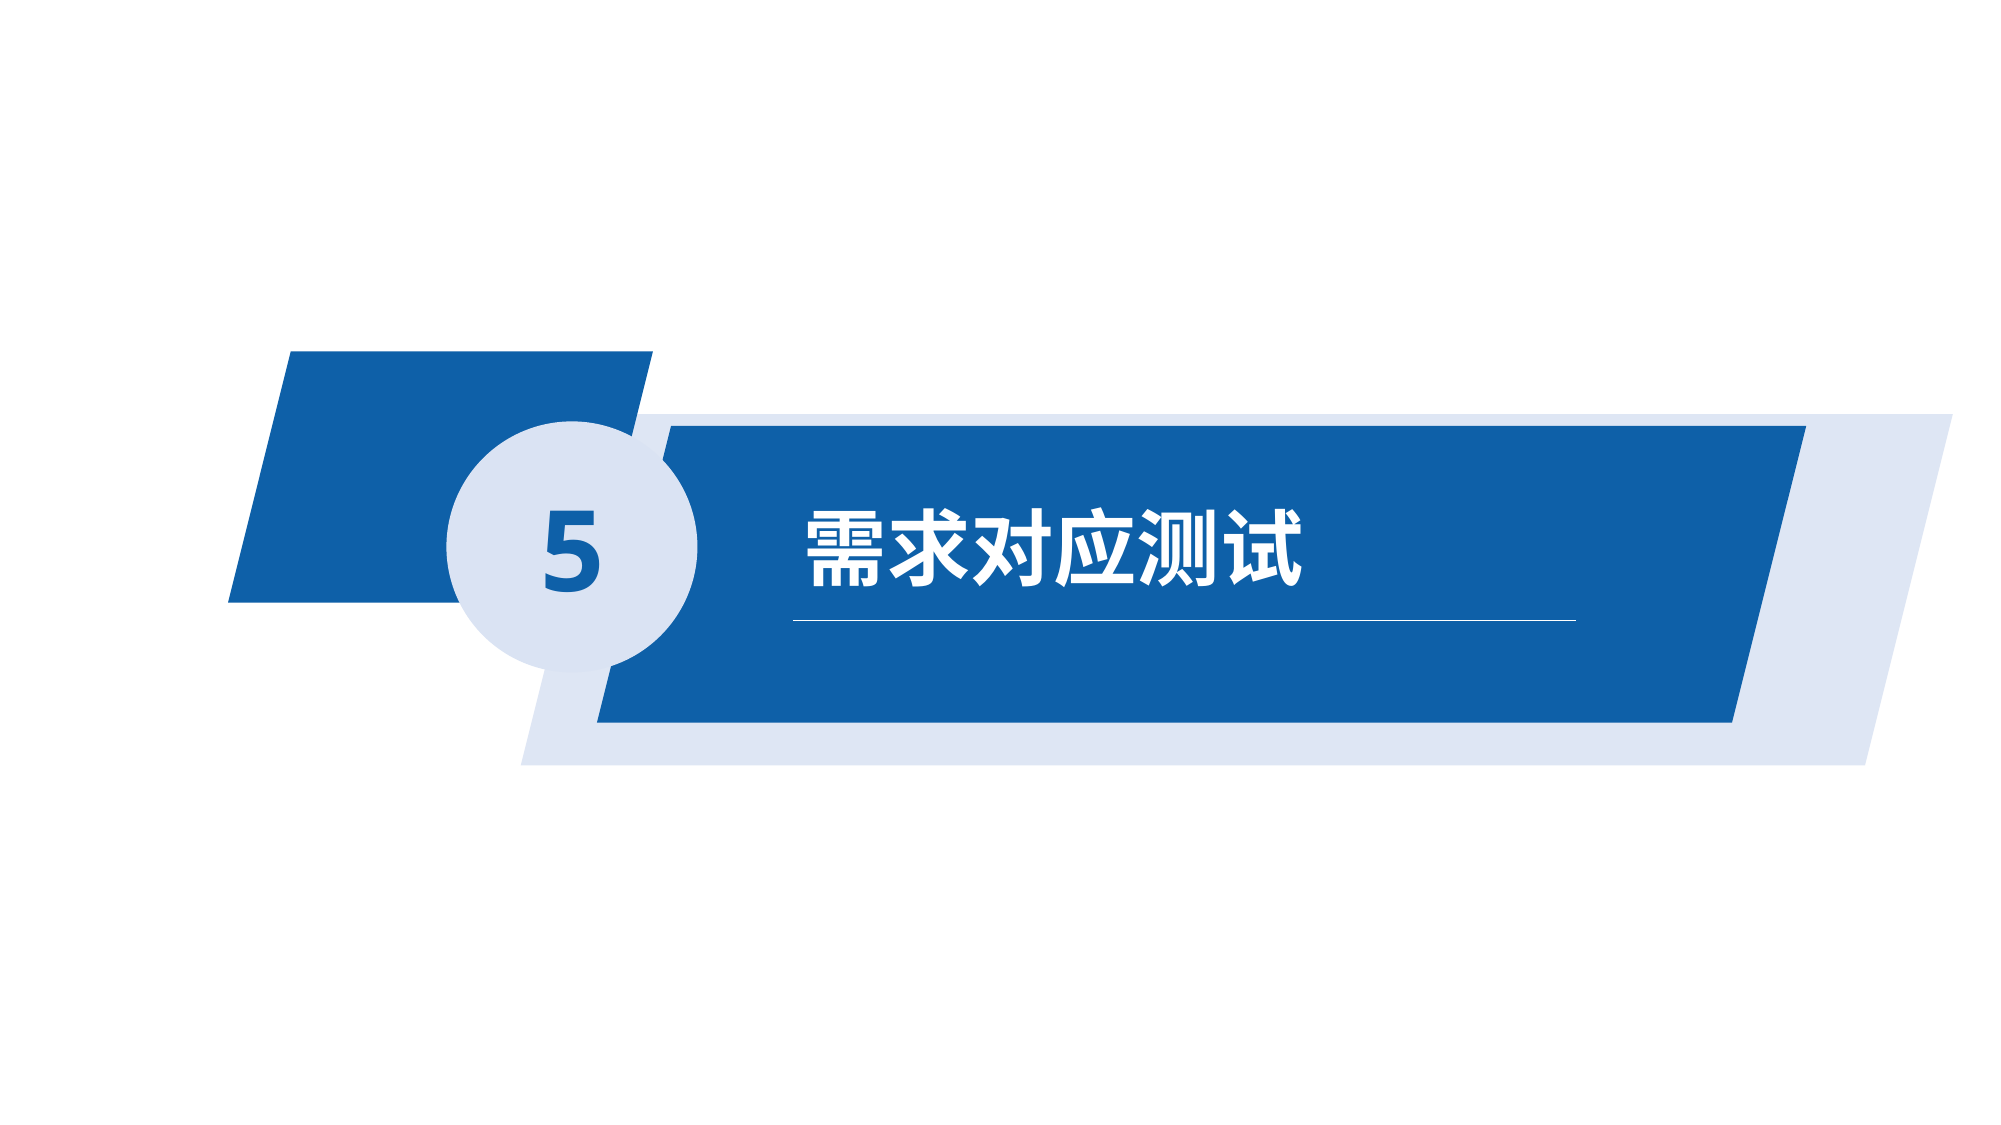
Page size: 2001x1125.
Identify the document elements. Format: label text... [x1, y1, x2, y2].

text_box [519, 413, 1955, 767]
text_box [226, 350, 655, 604]
text_box 5 [529, 473, 691, 620]
text_box [445, 420, 676, 674]
text_box [691, 504, 699, 590]
text_box [595, 424, 1808, 724]
text_box 需求对应测试 [792, 490, 1644, 602]
